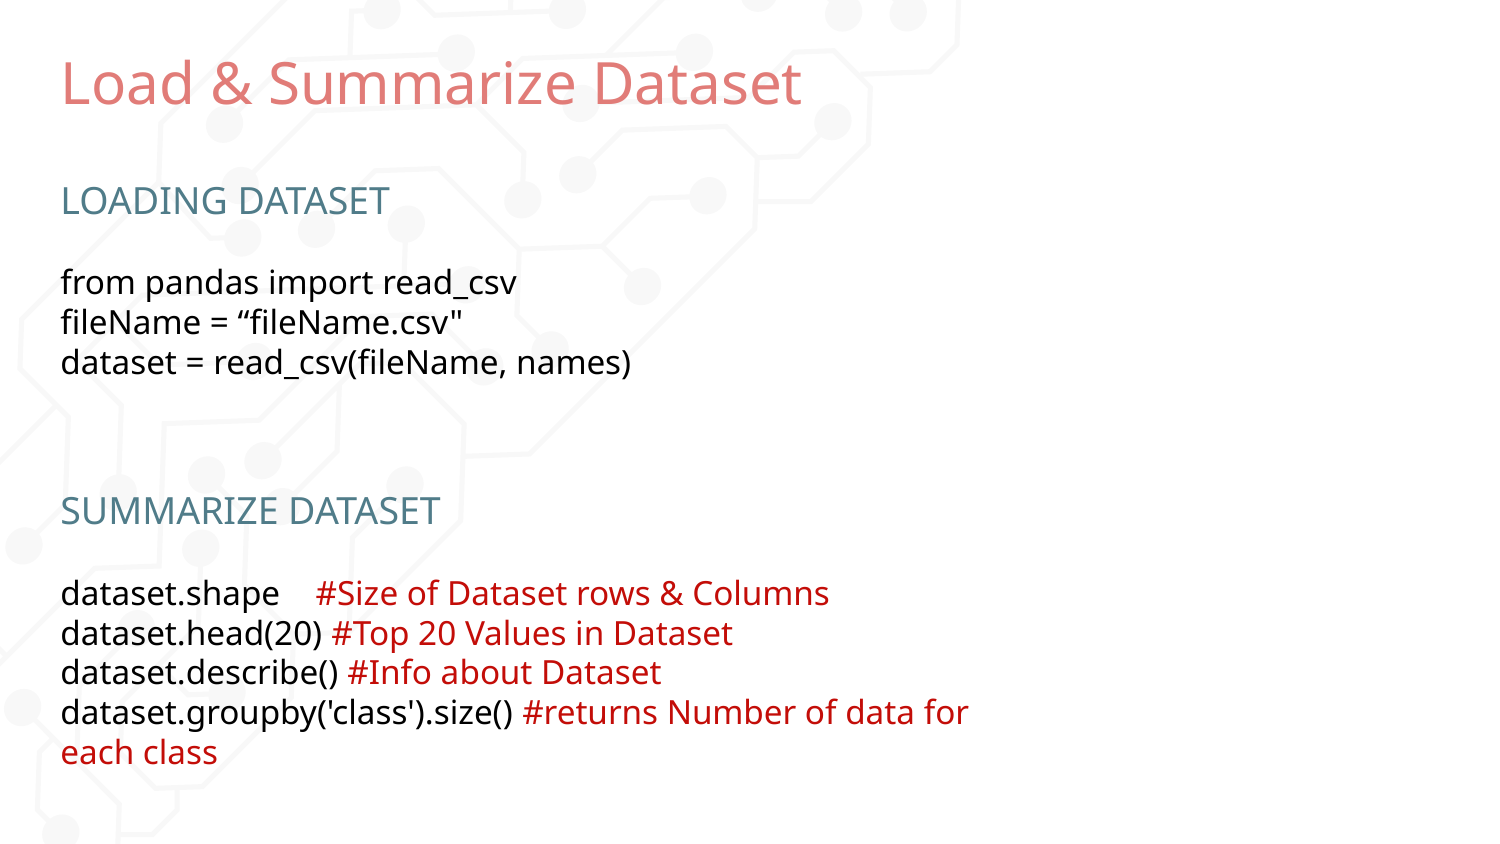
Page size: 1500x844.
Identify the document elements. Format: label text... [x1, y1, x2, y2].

text_box SUMMARIZE DATASET dataset.shape #Size of Dataset rows & Columns dataset.head(20) #Top 20 Values in Dataset dataset.describe() #Info about Dataset dataset.groupby('class').size() #returns Number of data for each class [45, 479, 1060, 779]
title Load & Summarize Dataset [45, 30, 1013, 125]
text_box LOADING DATASET from pandas import read_csv fileName = “fileName.csv" dataset = read_csv(fileName, names) [45, 169, 731, 389]
